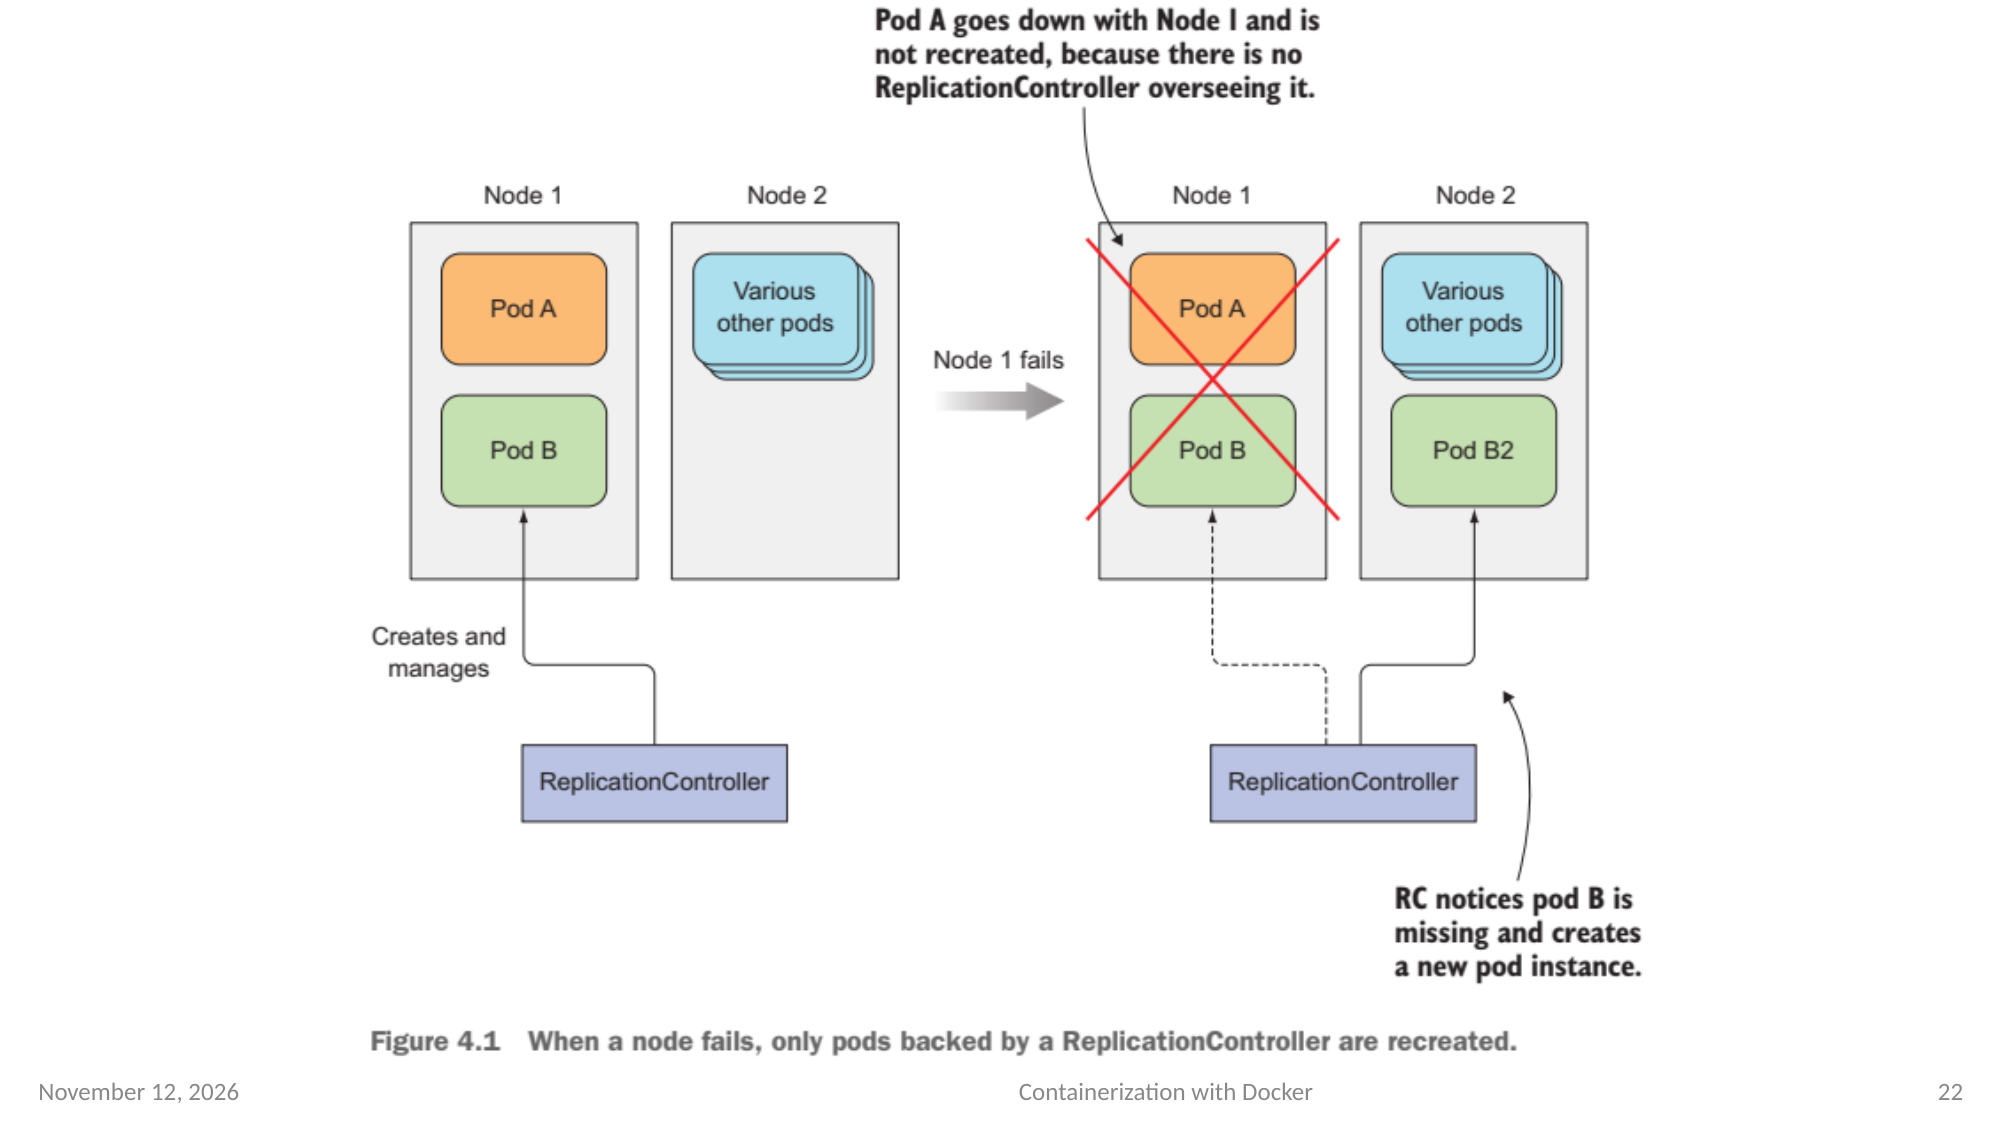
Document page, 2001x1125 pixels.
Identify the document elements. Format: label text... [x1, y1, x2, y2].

footer Containerization with Docker [483, 1060, 1850, 1121]
picture [356, 4, 1646, 1066]
slide_number 22 [1859, 1060, 1979, 1121]
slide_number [23, 1060, 474, 1121]
